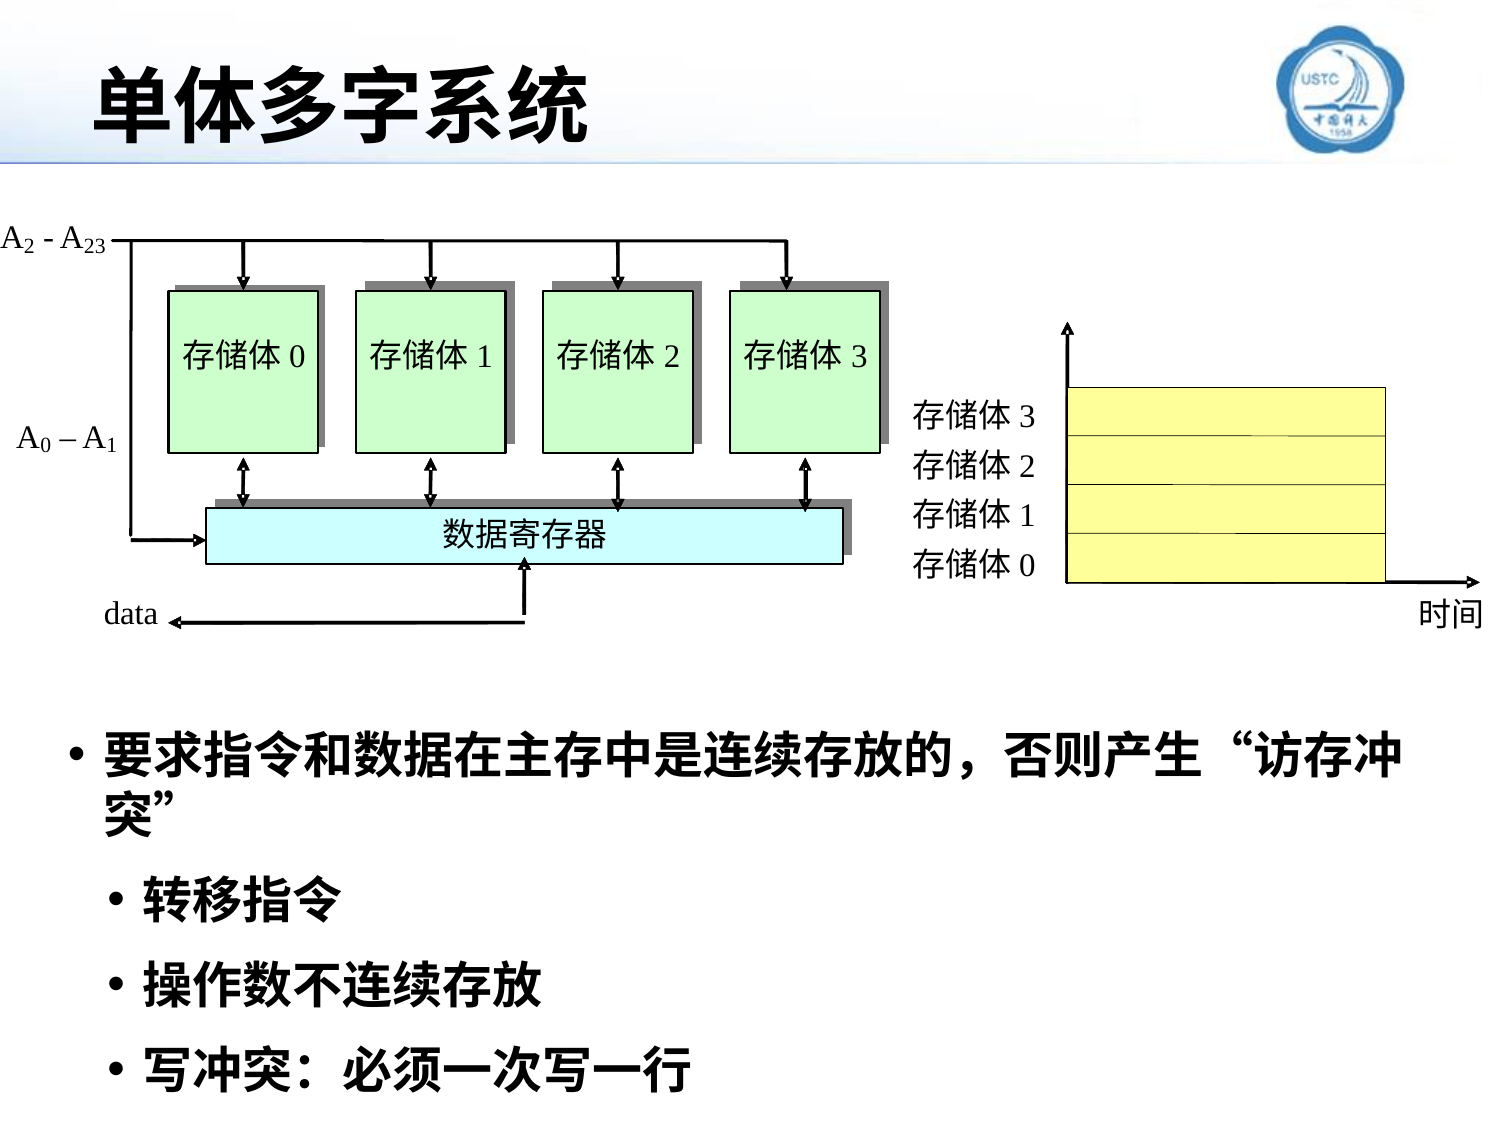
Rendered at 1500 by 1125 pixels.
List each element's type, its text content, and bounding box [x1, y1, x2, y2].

picture [0, 0, 1500, 164]
text_box 要求指令和数据在主存中是连续存放的，否则产生“访存冲突” 转移指令 操作数不连续存放 写冲突：必须一次写一行 [53, 716, 1471, 1106]
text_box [0, 208, 1500, 663]
title 单体多字系统 [75, 45, 1425, 161]
